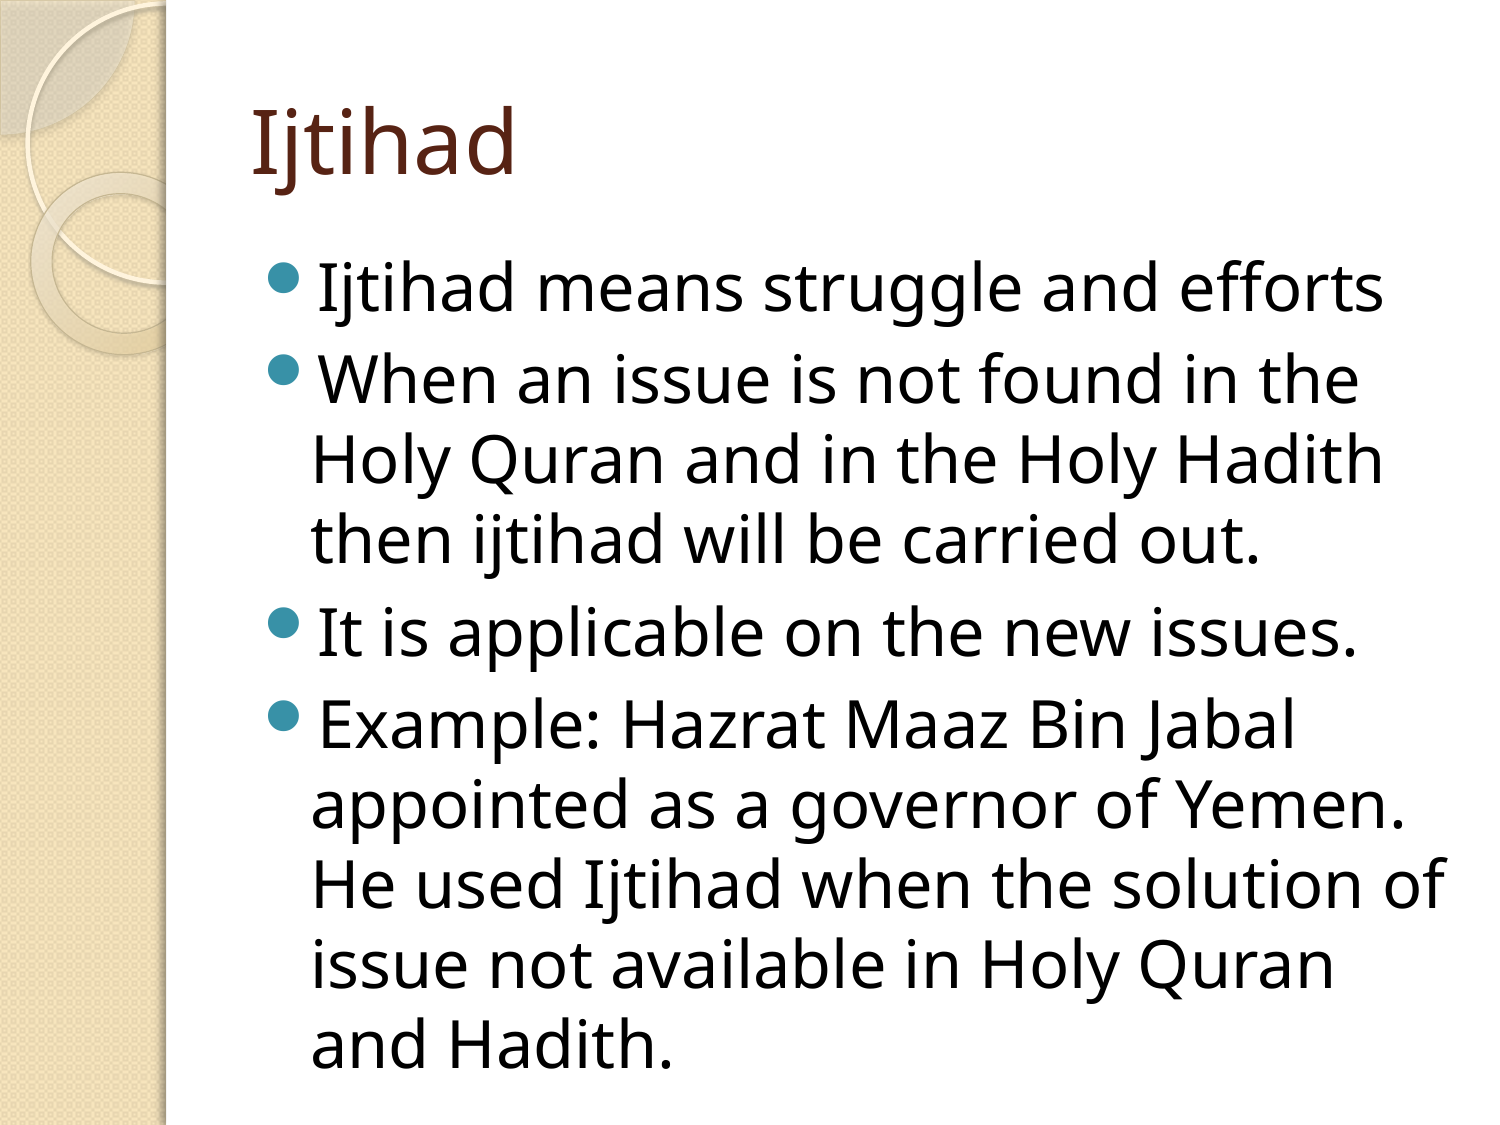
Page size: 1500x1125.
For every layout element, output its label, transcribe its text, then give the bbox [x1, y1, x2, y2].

list Ijtihad means struggle and efforts When an issue is not found in the Holy Quran and in the Holy Hadith then ijtihad will be carried out. It is applicable on the new issues. Example: Hazrat Maaz Bin Jabal appointed as a governor of Yemen. He used Ijtihad when the solution of issue not available in Holy Quran and Hadith. [235, 237, 1466, 1025]
title Ijtihad [235, 45, 1466, 233]
